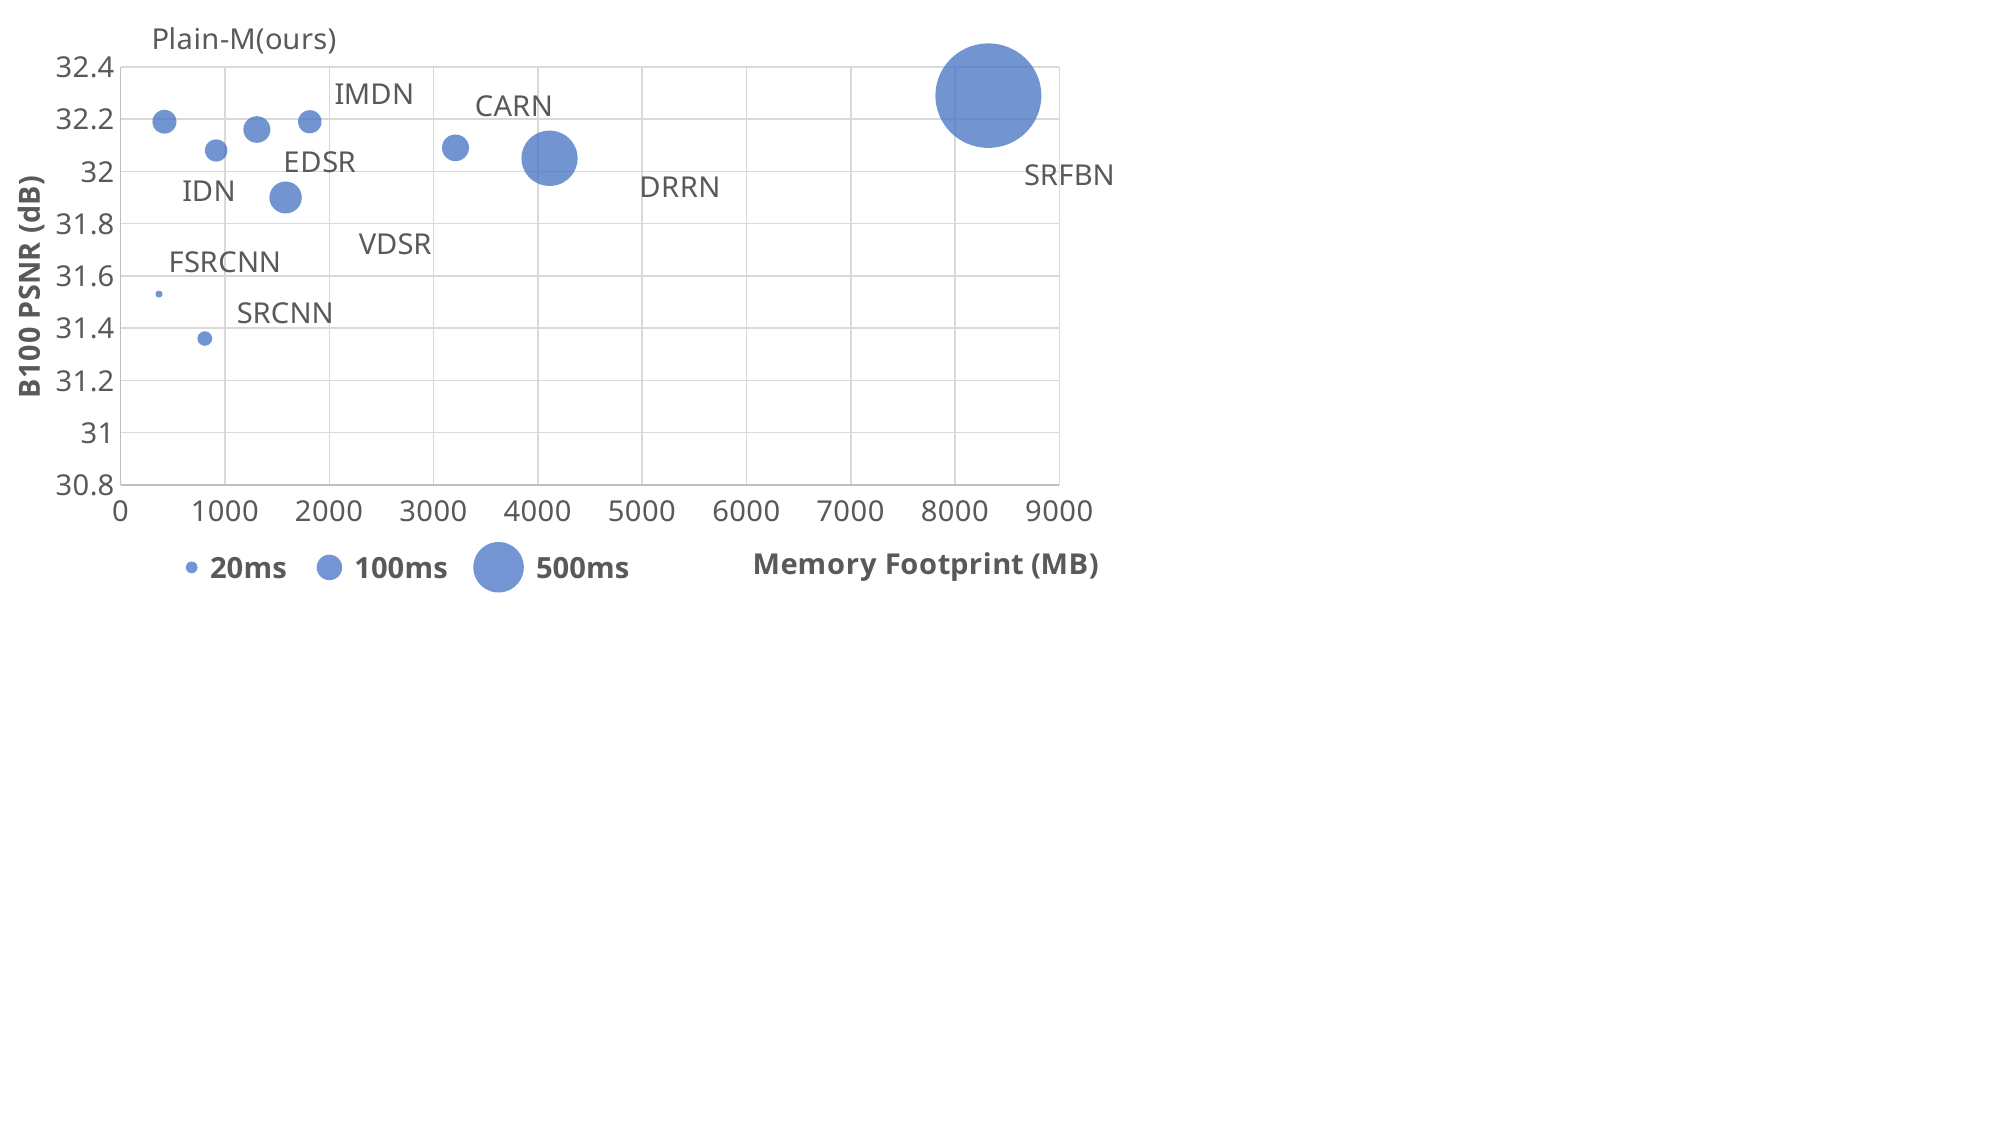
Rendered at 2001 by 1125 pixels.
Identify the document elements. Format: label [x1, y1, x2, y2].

text_box [185, 541, 642, 593]
chart [0, 0, 1115, 593]
